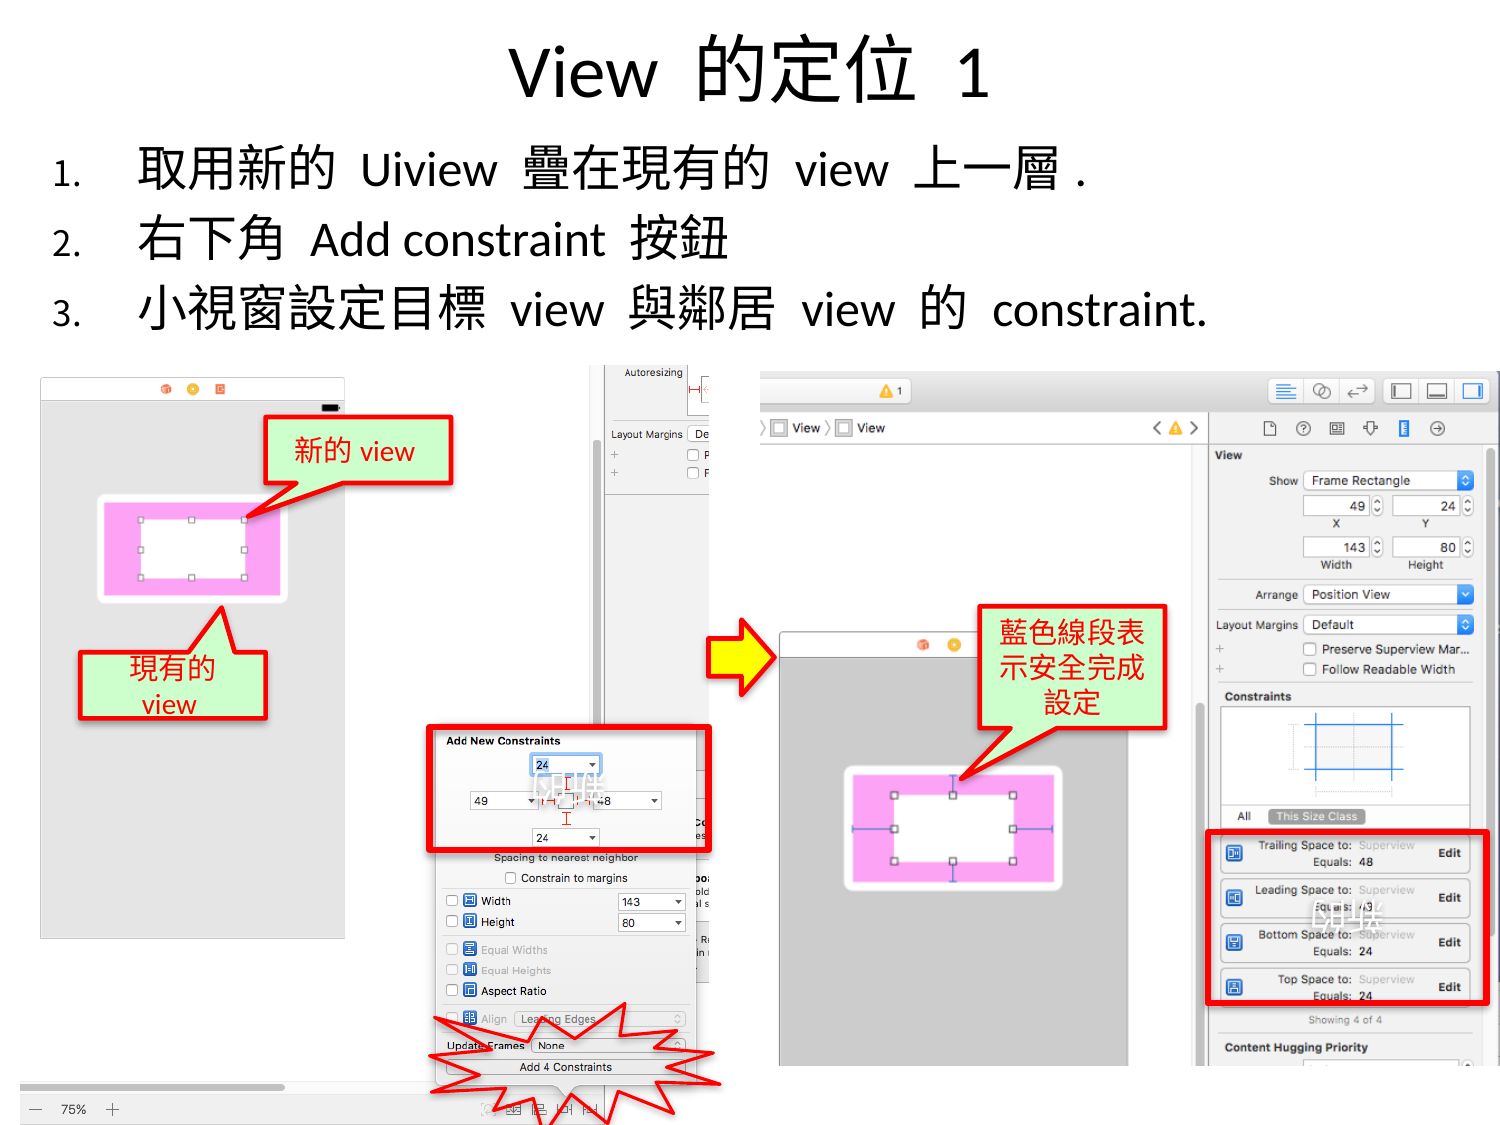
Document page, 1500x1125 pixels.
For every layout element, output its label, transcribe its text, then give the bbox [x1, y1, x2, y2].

picture [20, 364, 709, 1125]
picture [759, 371, 1500, 1066]
list 取用新的 Uiview 疊在現有的 view 上一層. 右下角 Add constraint 按鈕 小視窗設定目標 view 與鄰居 view 的 constraint. [37, 129, 1464, 636]
title View 的定位 1 [0, 0, 1500, 137]
text_box [714, 618, 754, 696]
